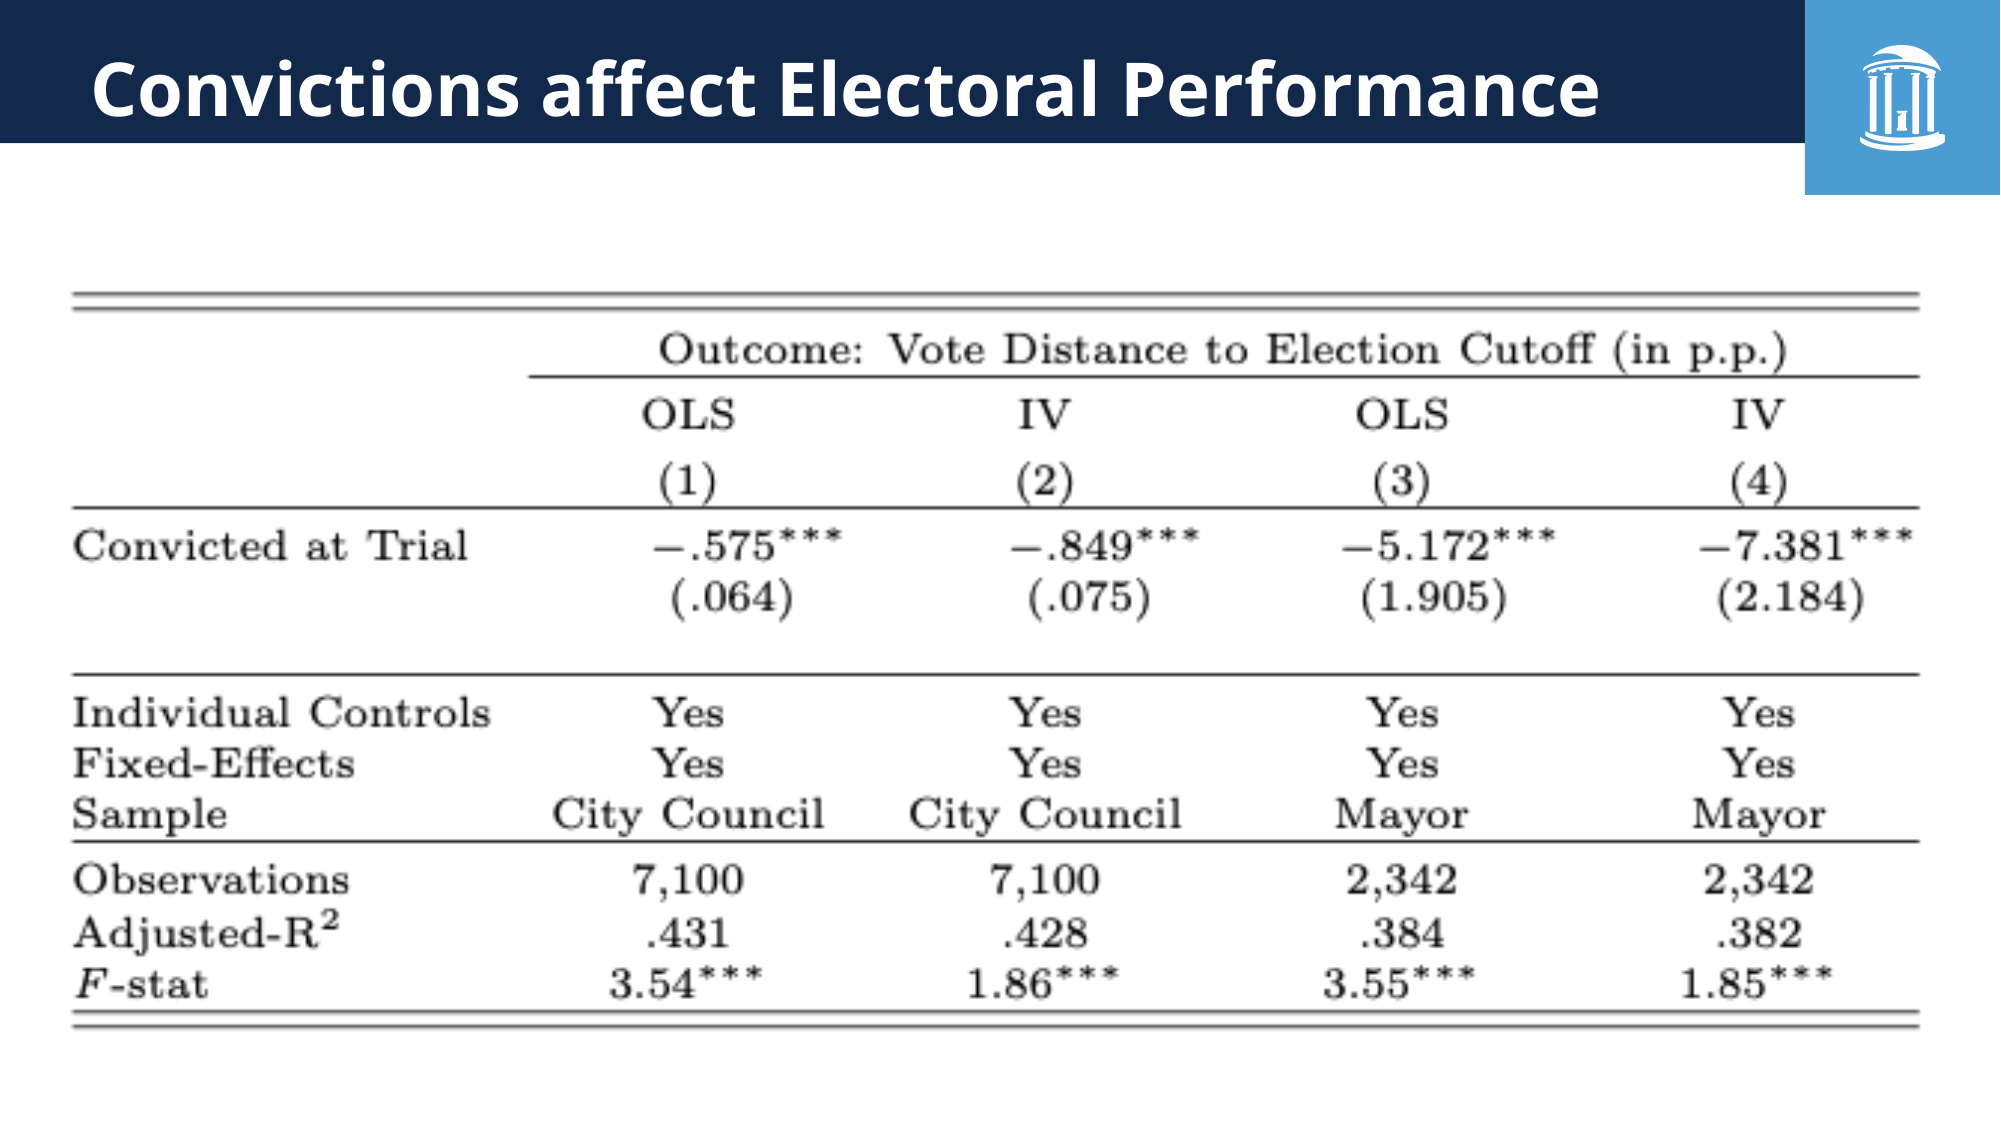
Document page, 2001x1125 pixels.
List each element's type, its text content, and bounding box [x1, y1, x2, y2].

picture [1860, 45, 1945, 151]
title Convictions affect Electoral Performance [81, 41, 1686, 144]
picture [29, 287, 1927, 1041]
